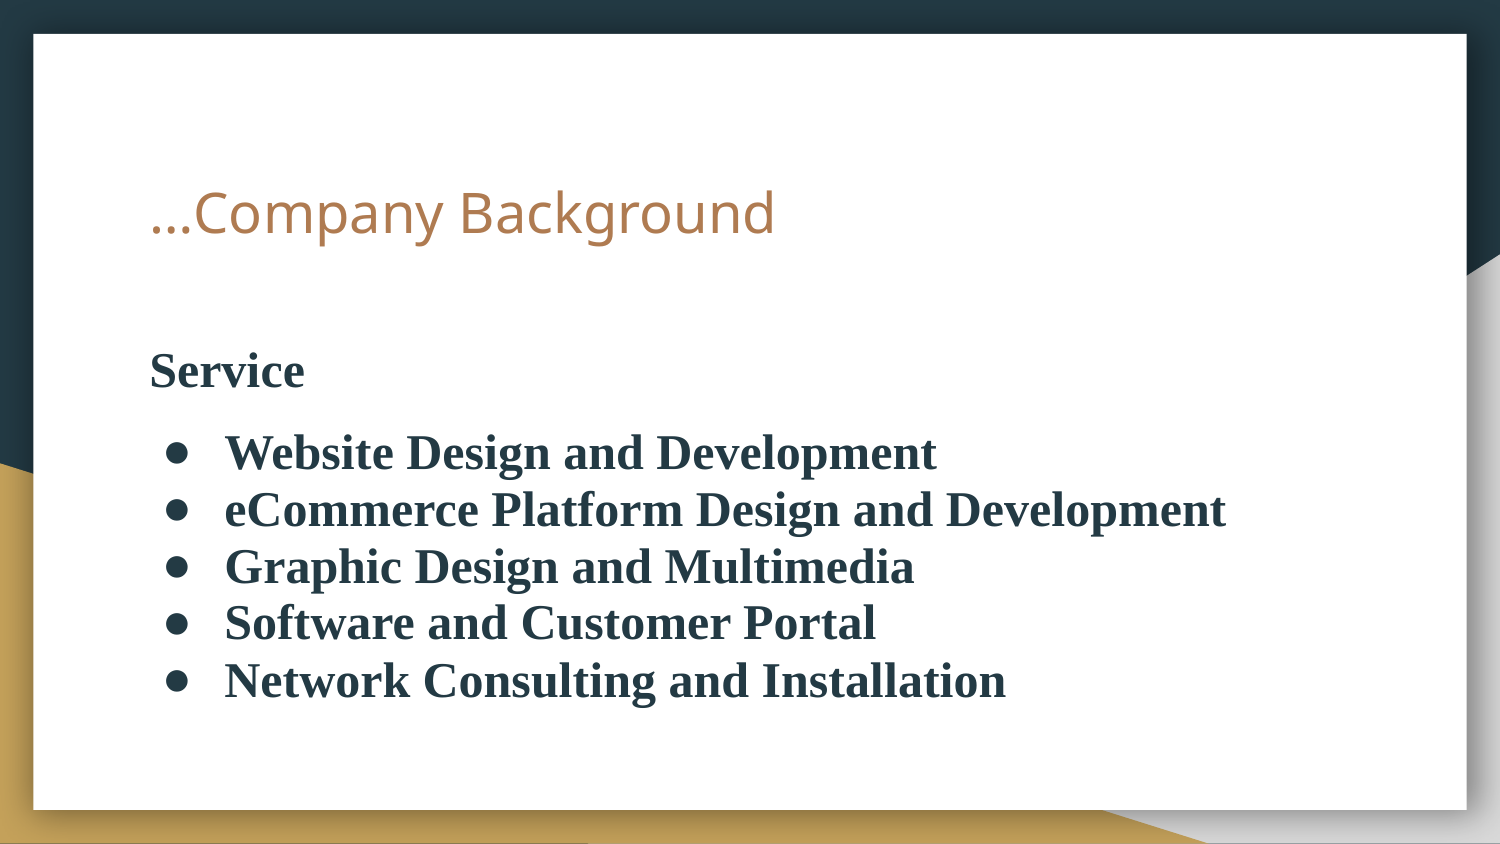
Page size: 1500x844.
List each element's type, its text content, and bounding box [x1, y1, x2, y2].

title …Company Background [134, 138, 1366, 296]
list Service Website Design and Development eCommerce Platform Design and Development Graphic Design and Multimedia Software and Customer Portal Network Consulting and Installation [134, 326, 1366, 729]
